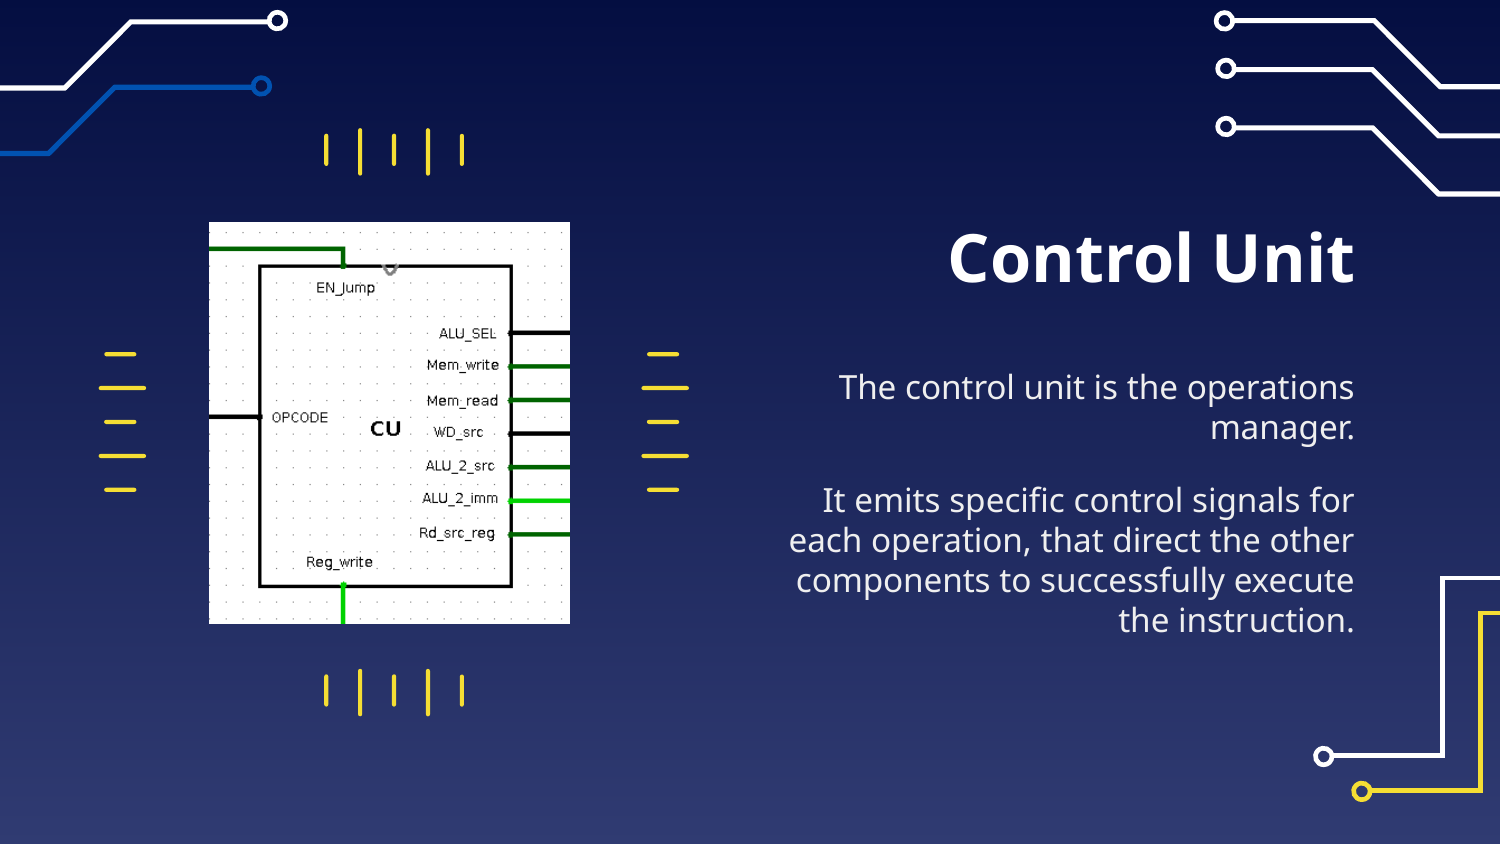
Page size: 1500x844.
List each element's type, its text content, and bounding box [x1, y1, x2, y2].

title Control Unit [703, 180, 1371, 332]
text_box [370, 632, 419, 763]
subtitle The control unit is the operations manager. It emits specific control signals for each operation, that direct the other components to successfully execute the instruction. [730, 351, 1371, 753]
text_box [641, 351, 690, 493]
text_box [370, 81, 419, 220]
picture [208, 221, 570, 624]
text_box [98, 351, 147, 493]
